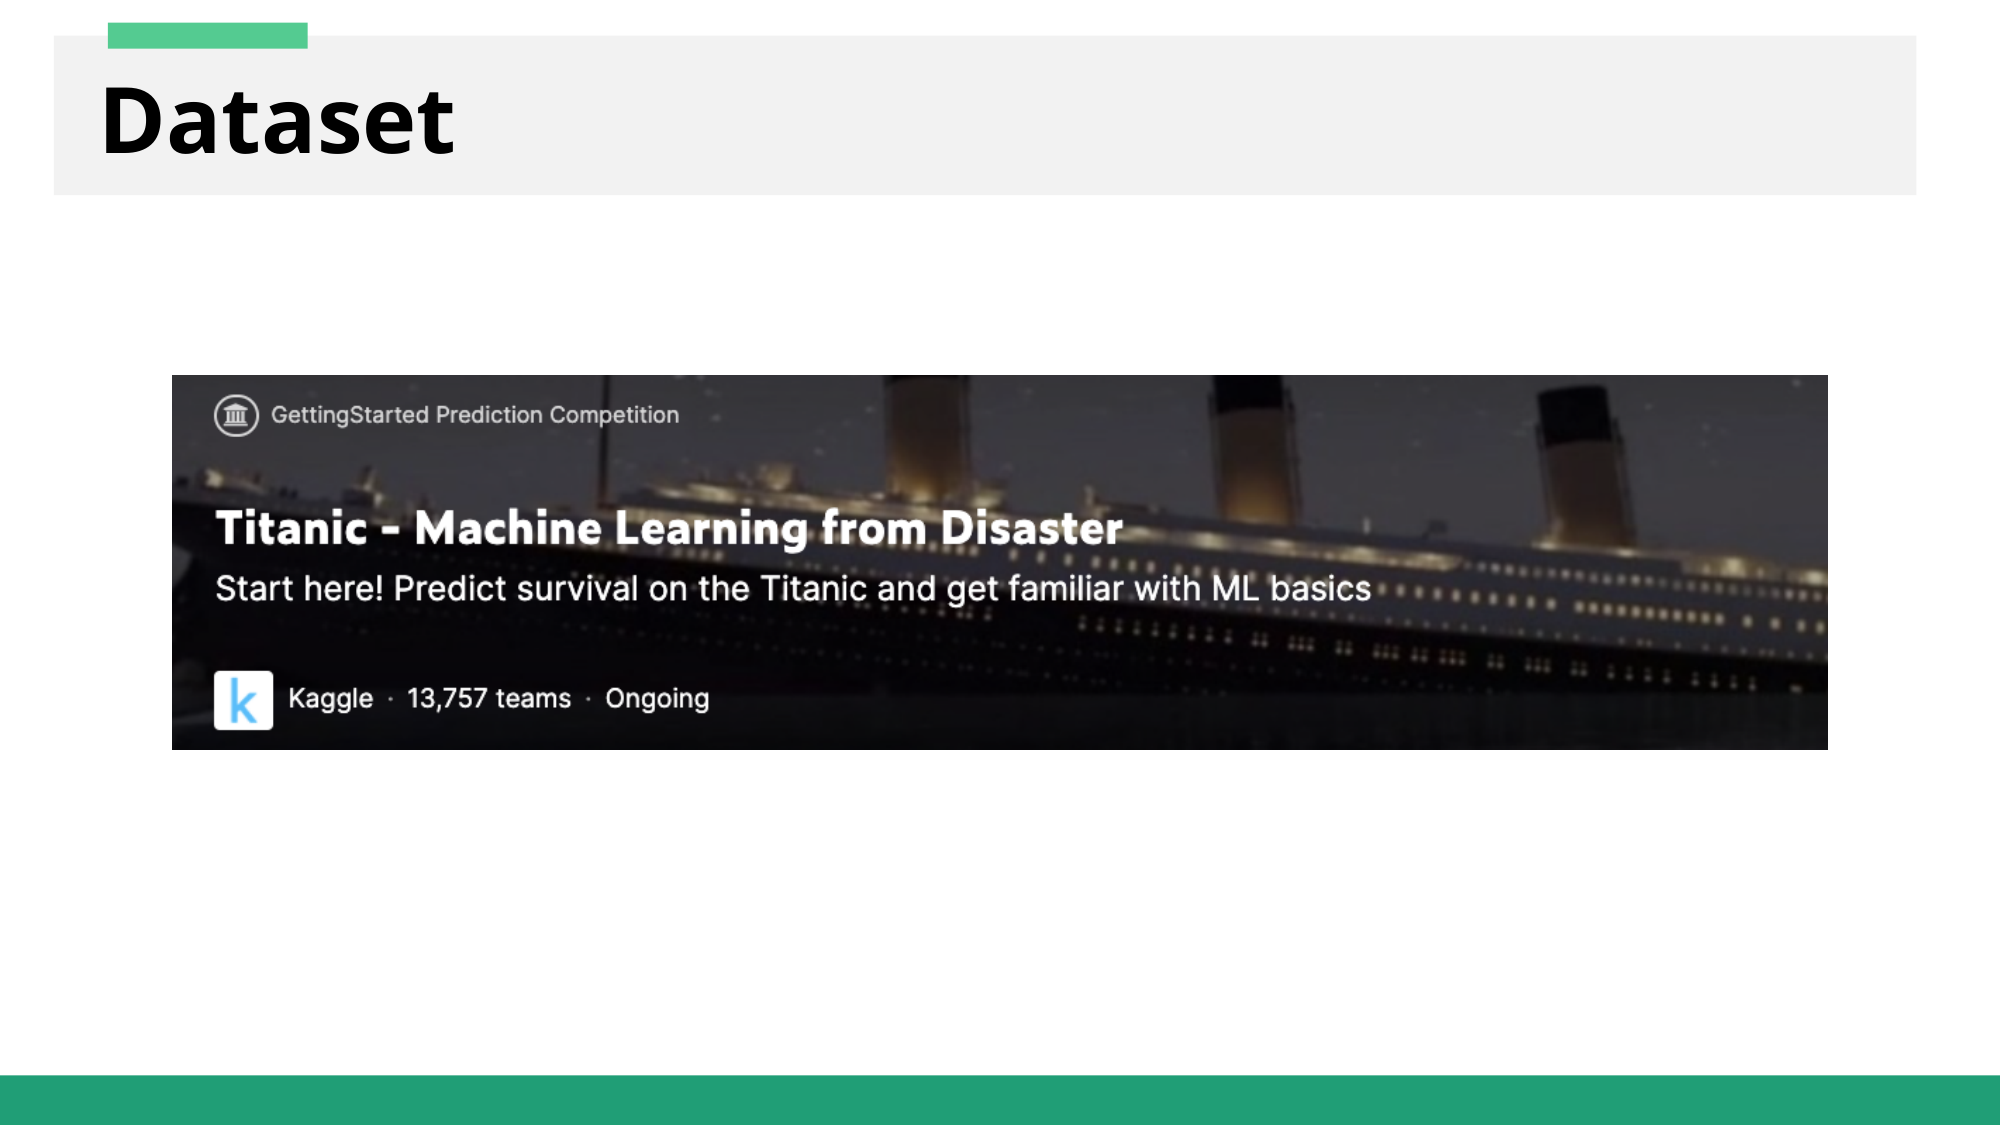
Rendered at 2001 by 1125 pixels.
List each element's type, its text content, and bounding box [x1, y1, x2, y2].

picture [172, 375, 1828, 750]
text_box [0, 1074, 2000, 1125]
text_box [107, 22, 309, 50]
title Dataset [83, 52, 1917, 196]
text_box [53, 35, 1917, 196]
